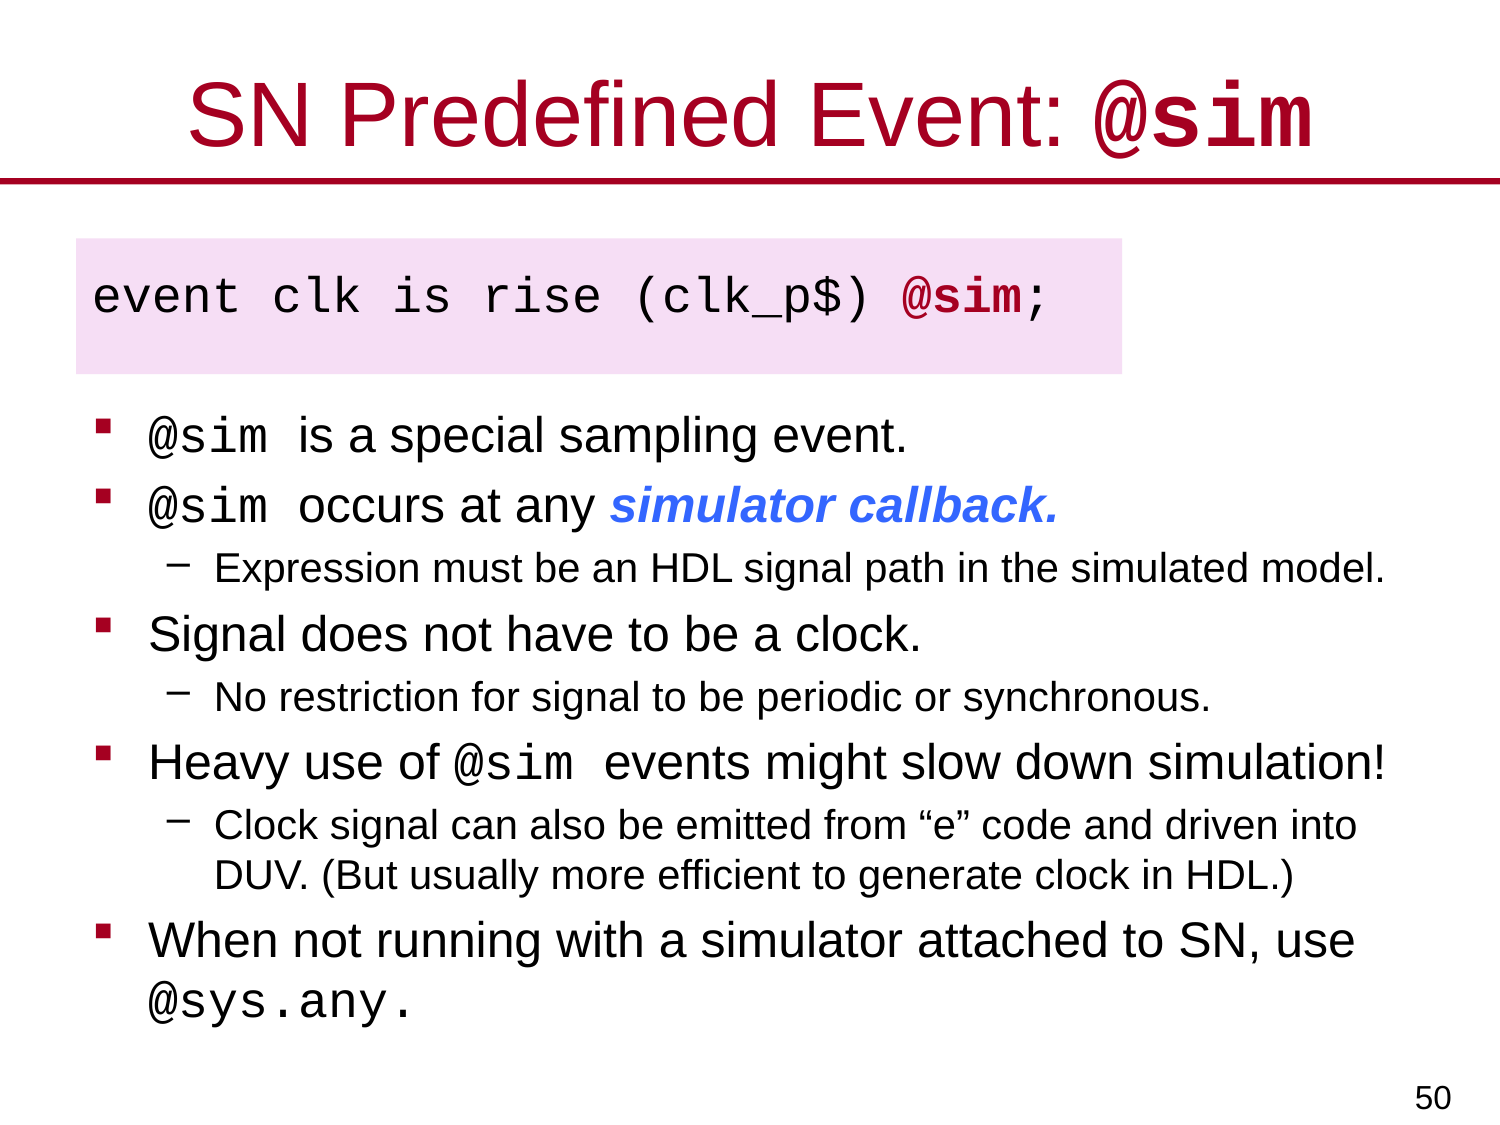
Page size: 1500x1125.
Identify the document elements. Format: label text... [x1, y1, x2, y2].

list event clk is rise (clk_p$) @sim; @sim is a special sampling event. @sim occurs at any simulator callback. Expression must be an HDL signal path in the simulated model. Signal does not have to be a clock. No restriction for signal to be periodic or synchronous. Heavy use of @sim events might slow down simulation! Clock signal can also be emitted from “e” code and driven into DUV. (But usually more efficient to generate clock in HDL.) When not running with a simulator attached to SN, use @sys.any. [76, 255, 1428, 1065]
title SN Predefined Event: @sim [0, 44, 1500, 175]
text_box [76, 238, 1123, 255]
